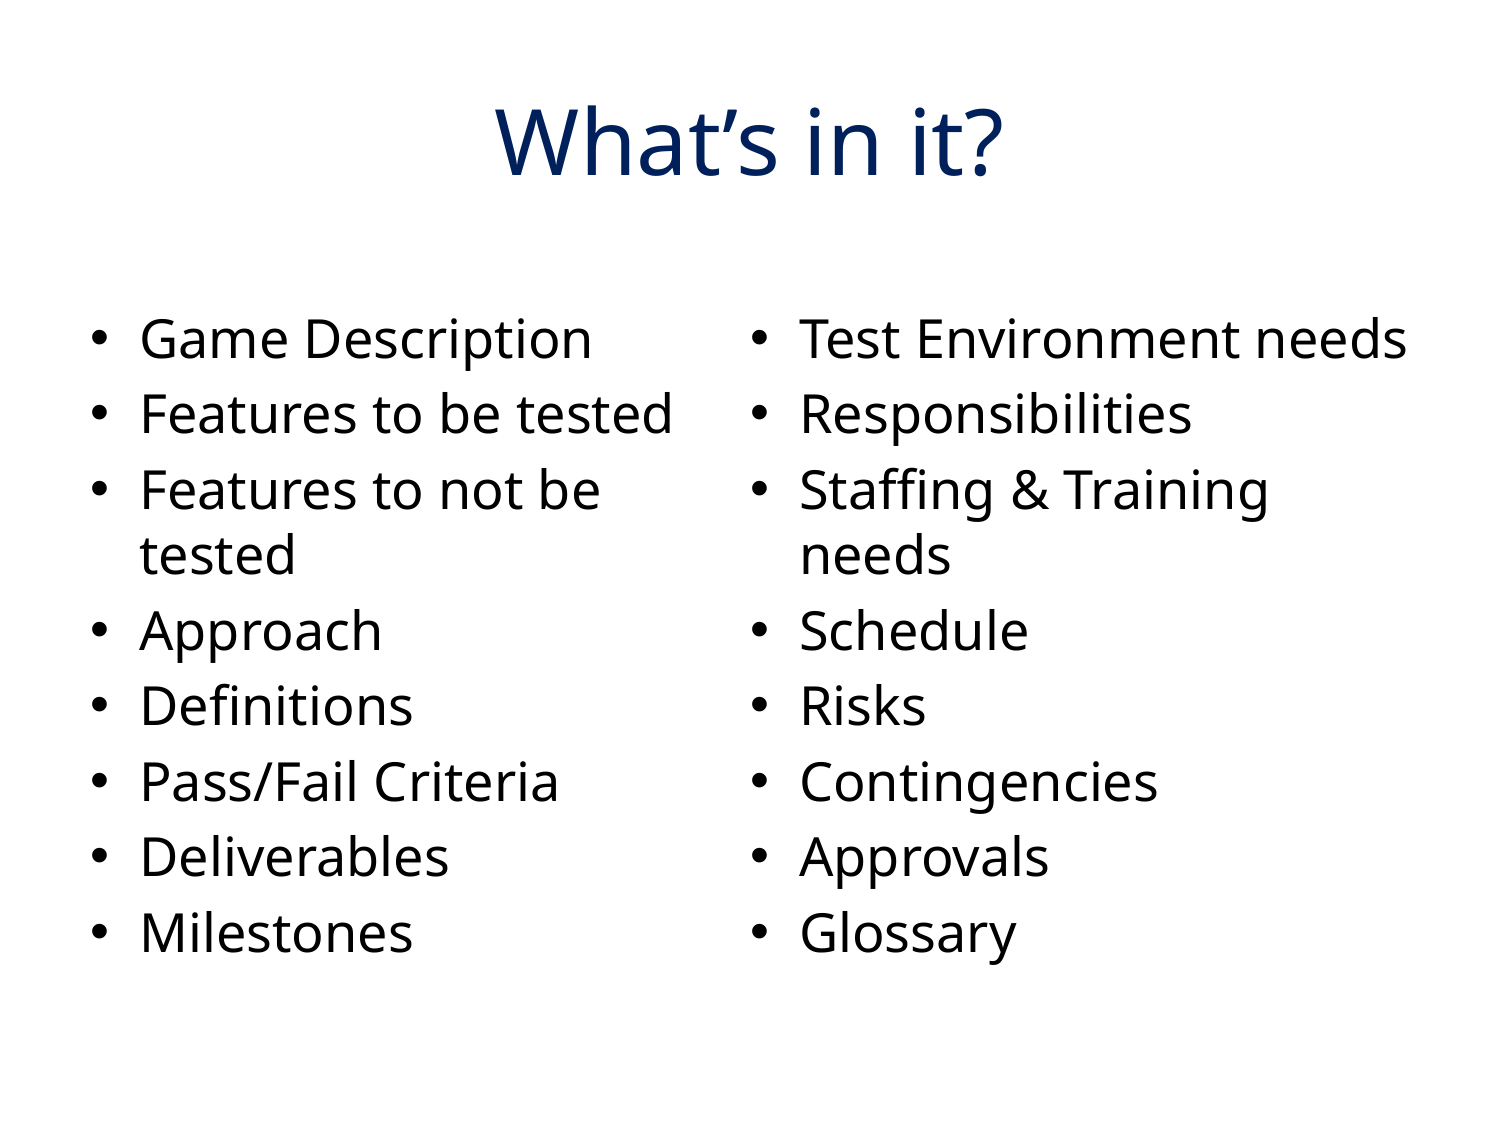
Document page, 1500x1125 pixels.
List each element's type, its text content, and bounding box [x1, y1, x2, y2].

list Game Description Features to be tested Features to not be tested Approach Definitions Pass/Fail Criteria Deliverables Milestones Test Environment needs Responsibilities Staffing & Training needs Schedule Risks Contingencies Approvals Glossary [75, 262, 1425, 1005]
title What’s in it? [75, 45, 1425, 233]
